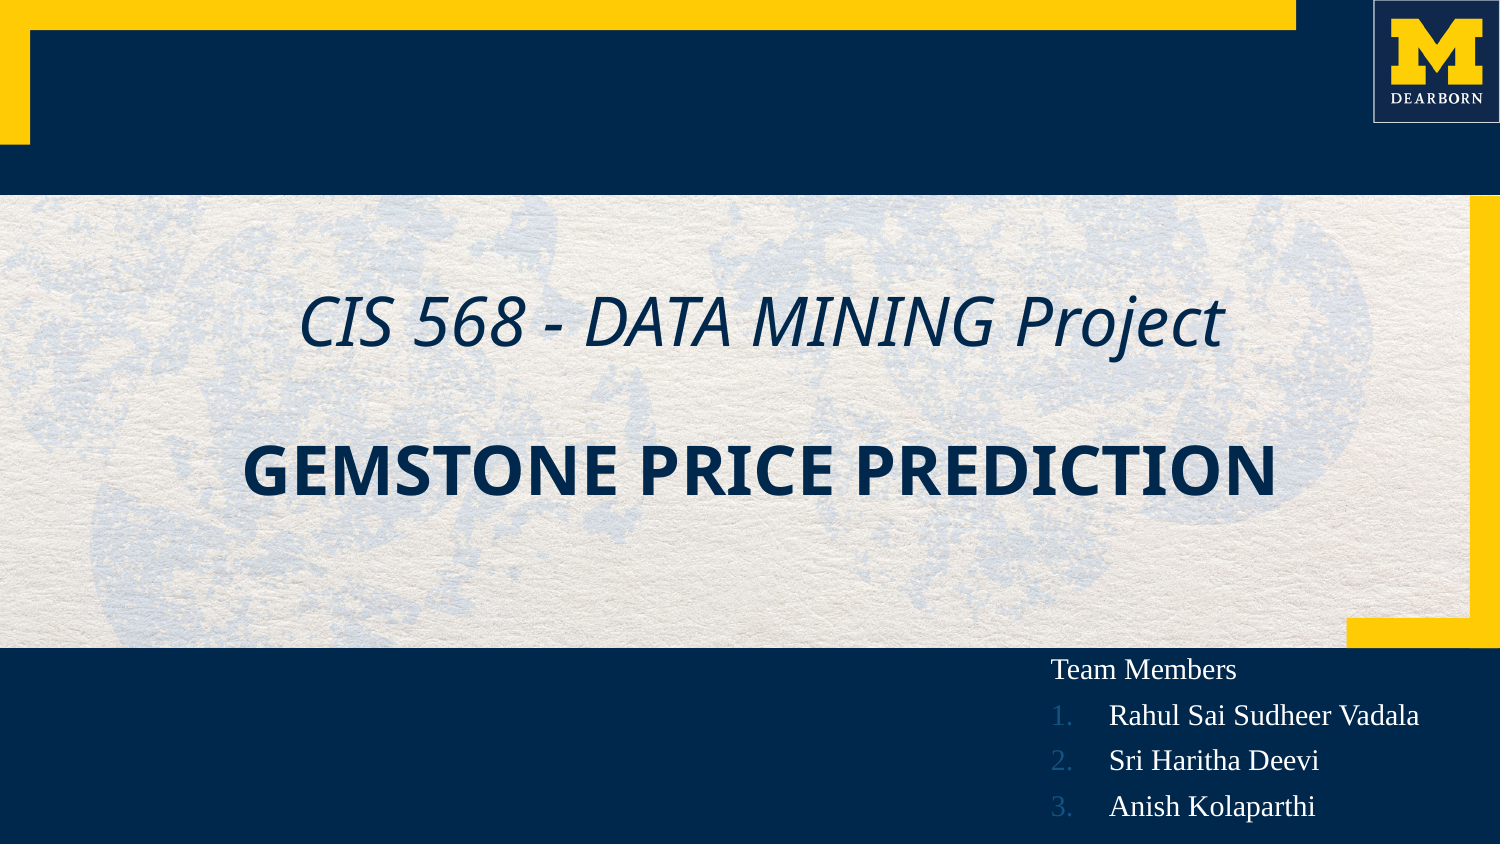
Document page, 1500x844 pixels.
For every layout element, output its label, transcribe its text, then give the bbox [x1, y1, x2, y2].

title CIS 568 - DATA MINING Project GEMSTONE PRICE PREDICTION [114, 255, 1408, 516]
picture [0, 195, 670, 648]
picture [1373, 0, 1500, 123]
list Team Members Rahul Sai Sudheer Vadala Sri Haritha Deevi Anish Kolaparthi [1000, 648, 1481, 831]
picture [671, 195, 1469, 649]
